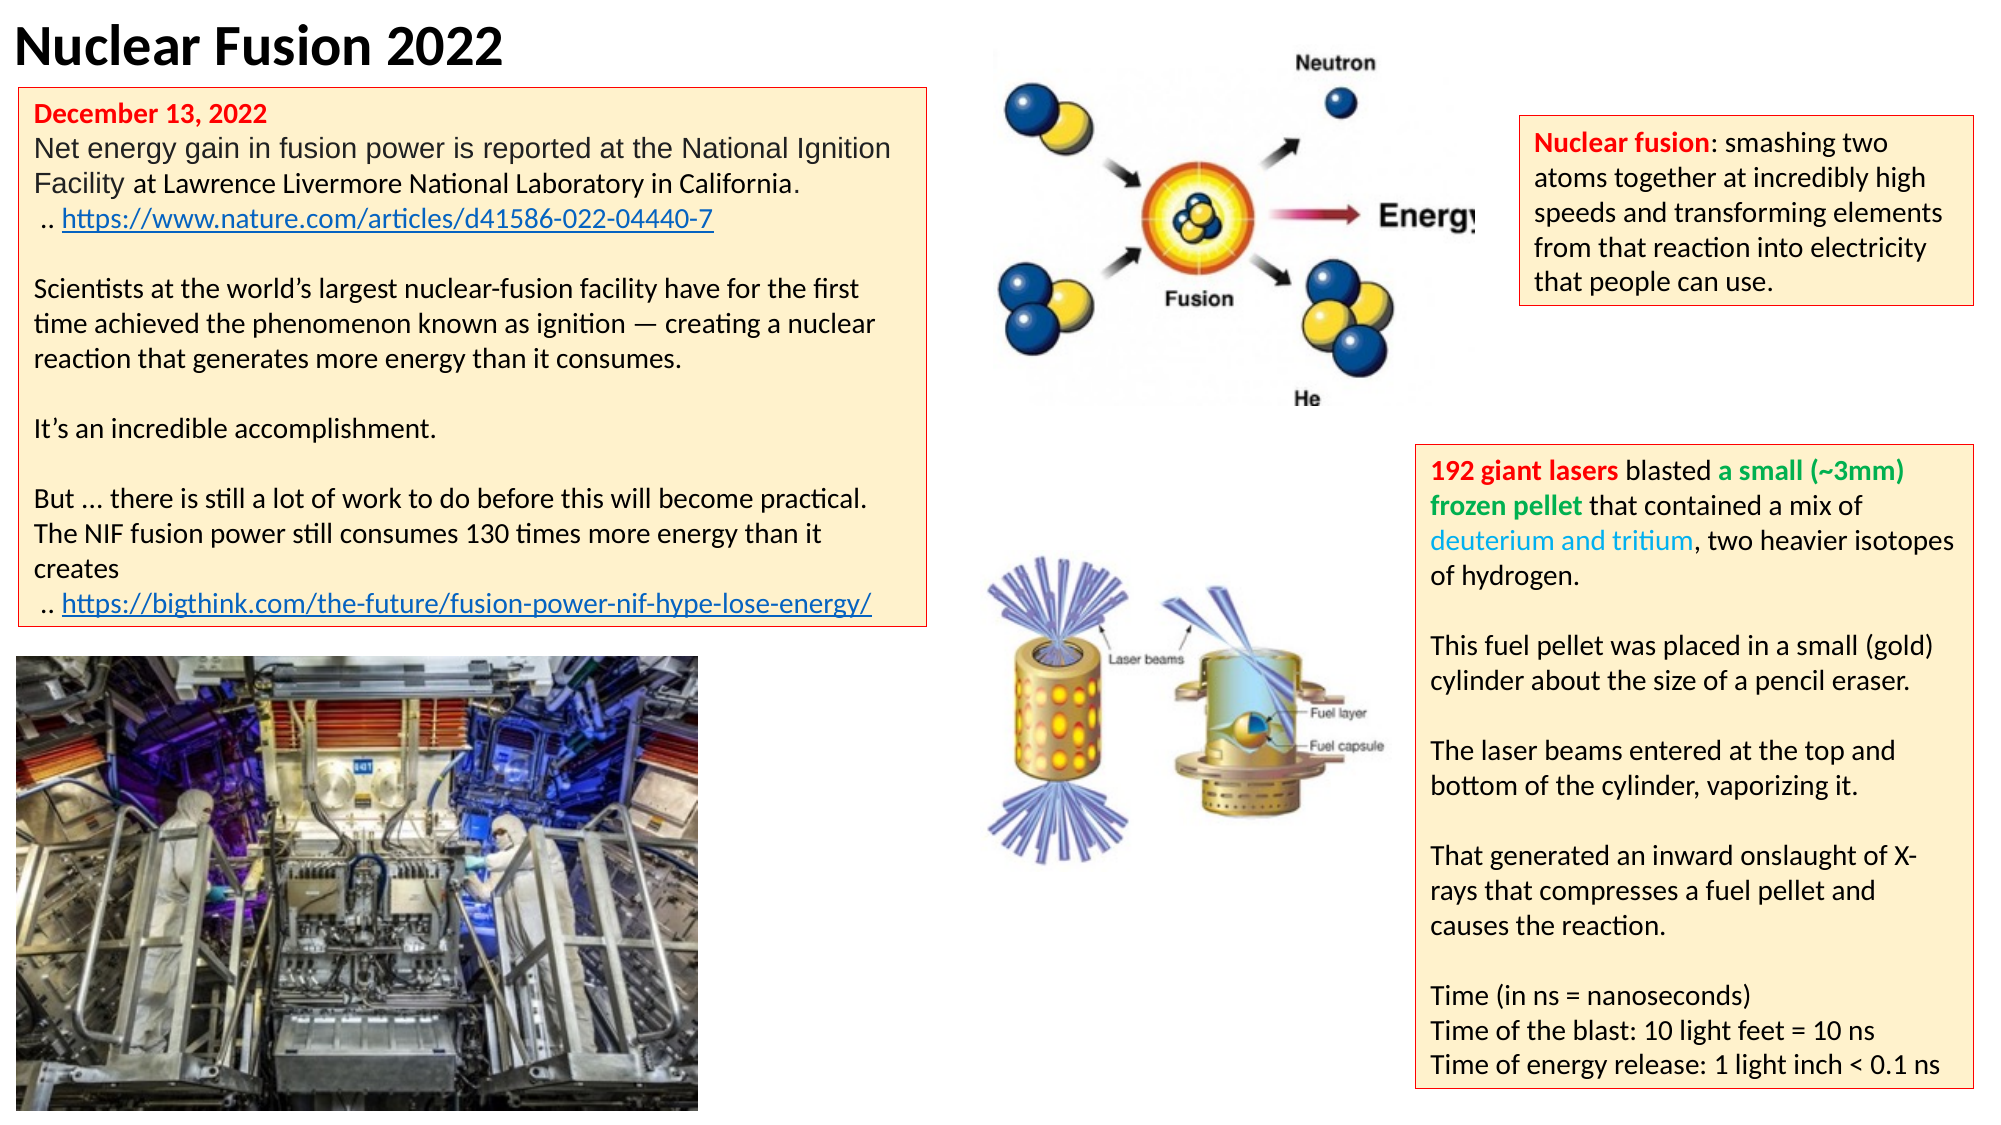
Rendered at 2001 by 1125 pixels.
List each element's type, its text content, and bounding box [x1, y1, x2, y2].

text_box 192 giant lasers blasted a small (~3mm) frozen pellet that contained a mix of deuterium and tritium, two heavier isotopes of hydrogen. This fuel pellet was placed in a small (gold) cylinder about the size of a pencil eraser. The laser beams entered at the top and bottom of the cylinder, vaporizing it. That generated an inward onslaught of X-rays that compresses a fuel pellet and causes the reaction. Time (in ns = nanoseconds) Time of the blast: 10 light feet = 10 ns Time of energy release: 1 light inch < 0.1 ns [1415, 444, 1974, 1089]
text_box Nuclear fusion: smashing two atoms together at incredibly high speeds and transforming elements from that reaction into electricity that people can use. [1519, 115, 1974, 306]
picture [980, 550, 1392, 872]
text_box December 13, 2022 Net energy gain in fusion power is reported at the National Ignition Facility at Lawrence Livermore National Laboratory in California. .. https://www.nature.com/articles/d41586-022-04440-7 Scientists at the world’s largest nuclear-fusion facility have for the first time achieved the phenomenon known as ignition — creating a nuclear reaction that generates more energy than it consumes. It’s an incredible accomplishment. But ... there is still a lot of work to do before this will become practical. The NIF fusion power still consumes 130 times more energy than it creates .. https://bigthink.com/the-future/fusion-power-nif-hype-lose-energy/ [18, 87, 927, 627]
text_box Nuclear Fusion 2022 [0, 0, 556, 85]
picture [16, 656, 698, 1111]
picture [993, 44, 1475, 406]
